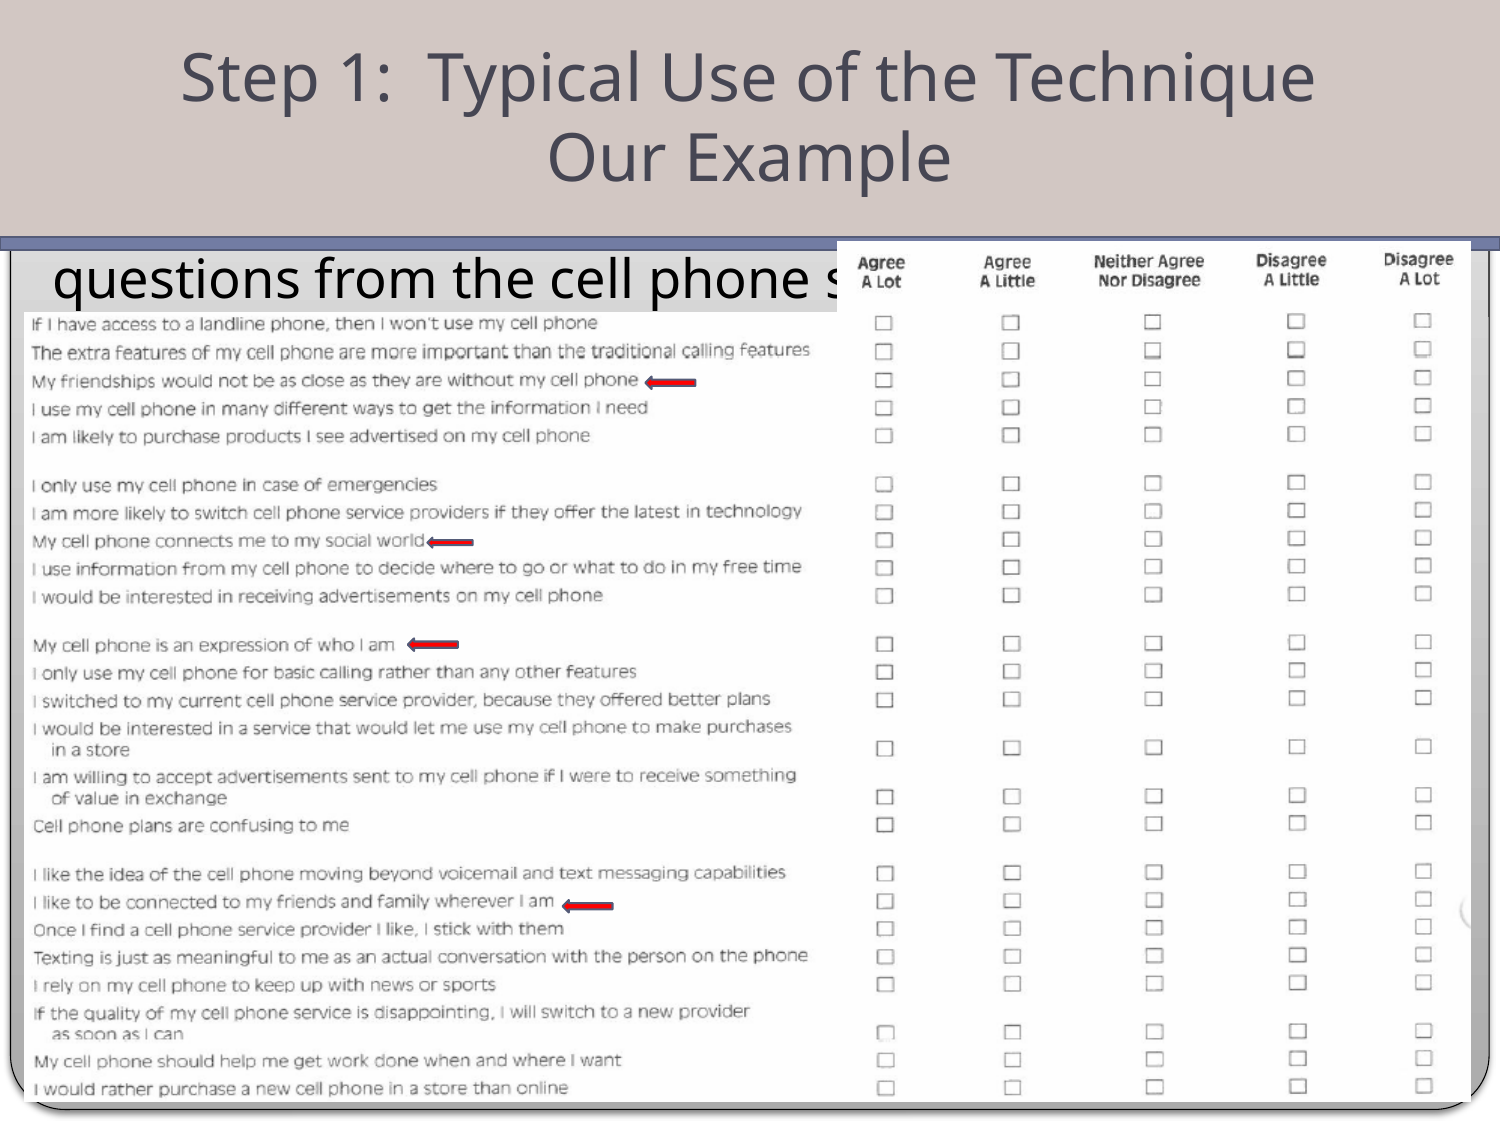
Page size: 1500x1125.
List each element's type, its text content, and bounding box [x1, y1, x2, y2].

text_box Step 1: Typical Use of the Technique Our Example [0, 0, 1500, 236]
text_box [0, 236, 1500, 251]
list questions from the cell phone section [37, 237, 1500, 313]
picture [24, 240, 1472, 1102]
